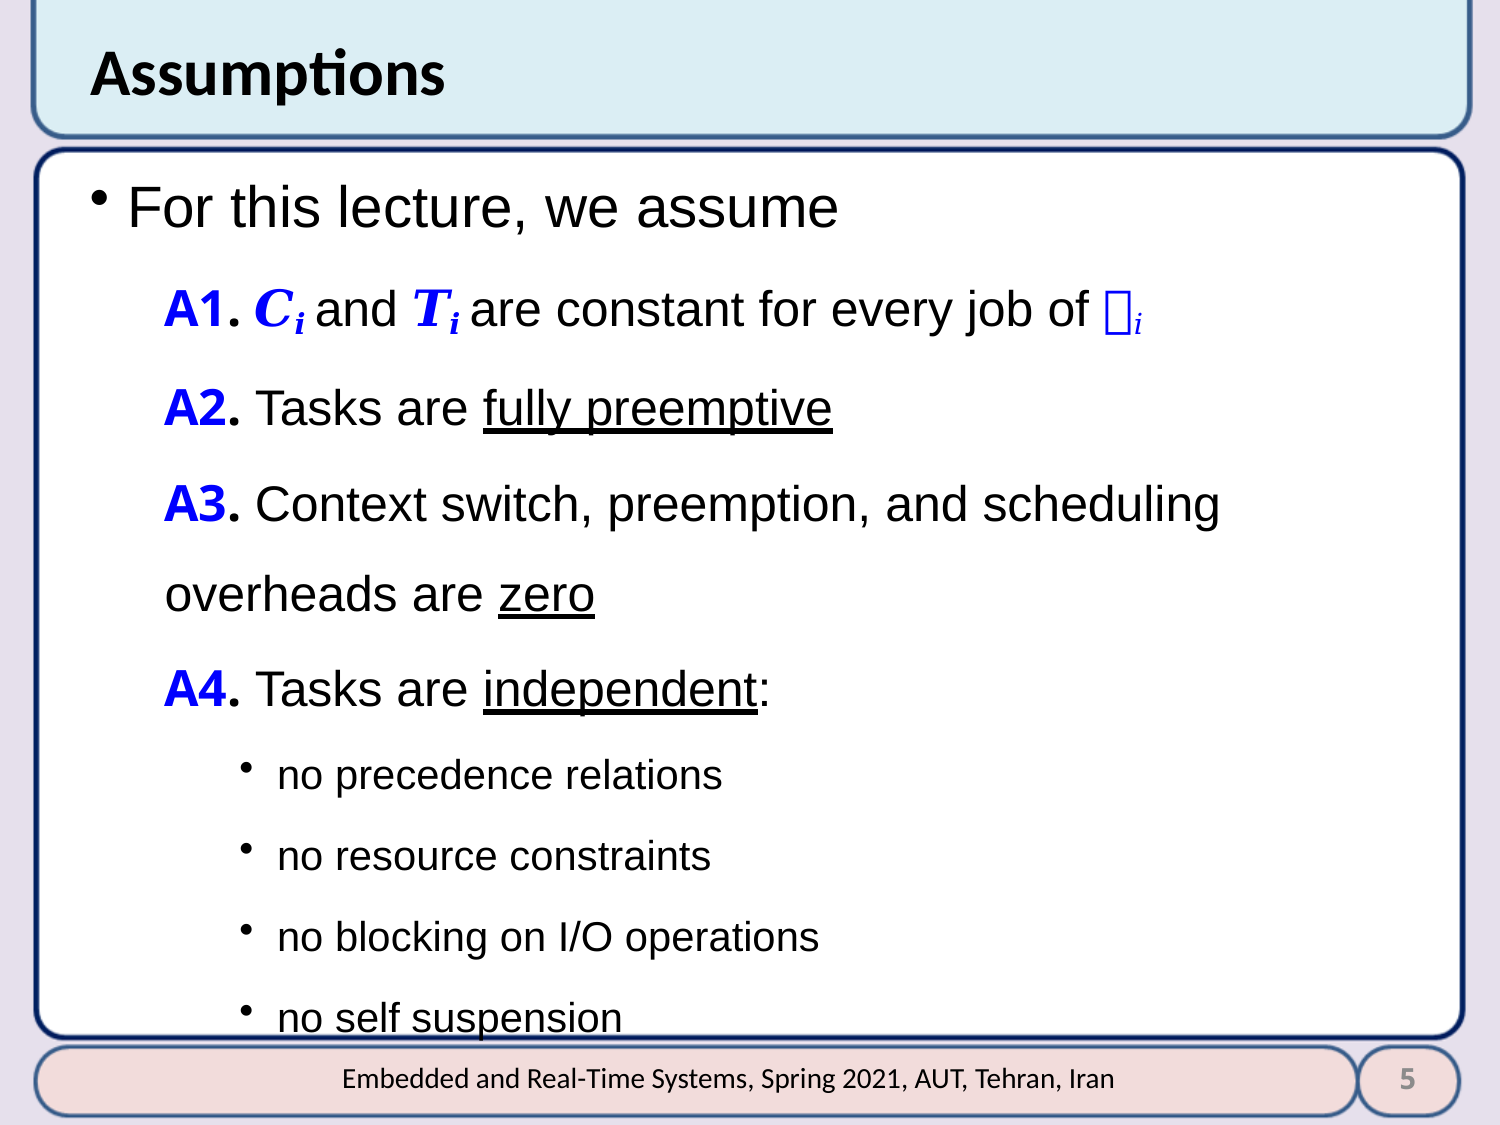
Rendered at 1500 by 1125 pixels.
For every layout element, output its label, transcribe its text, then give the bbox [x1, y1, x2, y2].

text_box For this lecture, we assume A1. 𝑪𝒊 and 𝑻𝒊 are constant for every job of 𝜏𝑖 A2. Tasks are fully preemptive A3. Context switch, preemption, and scheduling overheads are zero A4. Tasks are independent: no precedence relations no resource constraints no blocking on I/O operations no self suspension [87, 125, 1384, 1041]
text_box Embedded and Real-Time Systems, Spring 2021, AUT, Tehran, Iran [162, 1051, 1288, 1102]
title Assumptions [75, 0, 1425, 138]
slide_number 5 [1363, 1049, 1453, 1110]
picture [0, 0, 1500, 1125]
